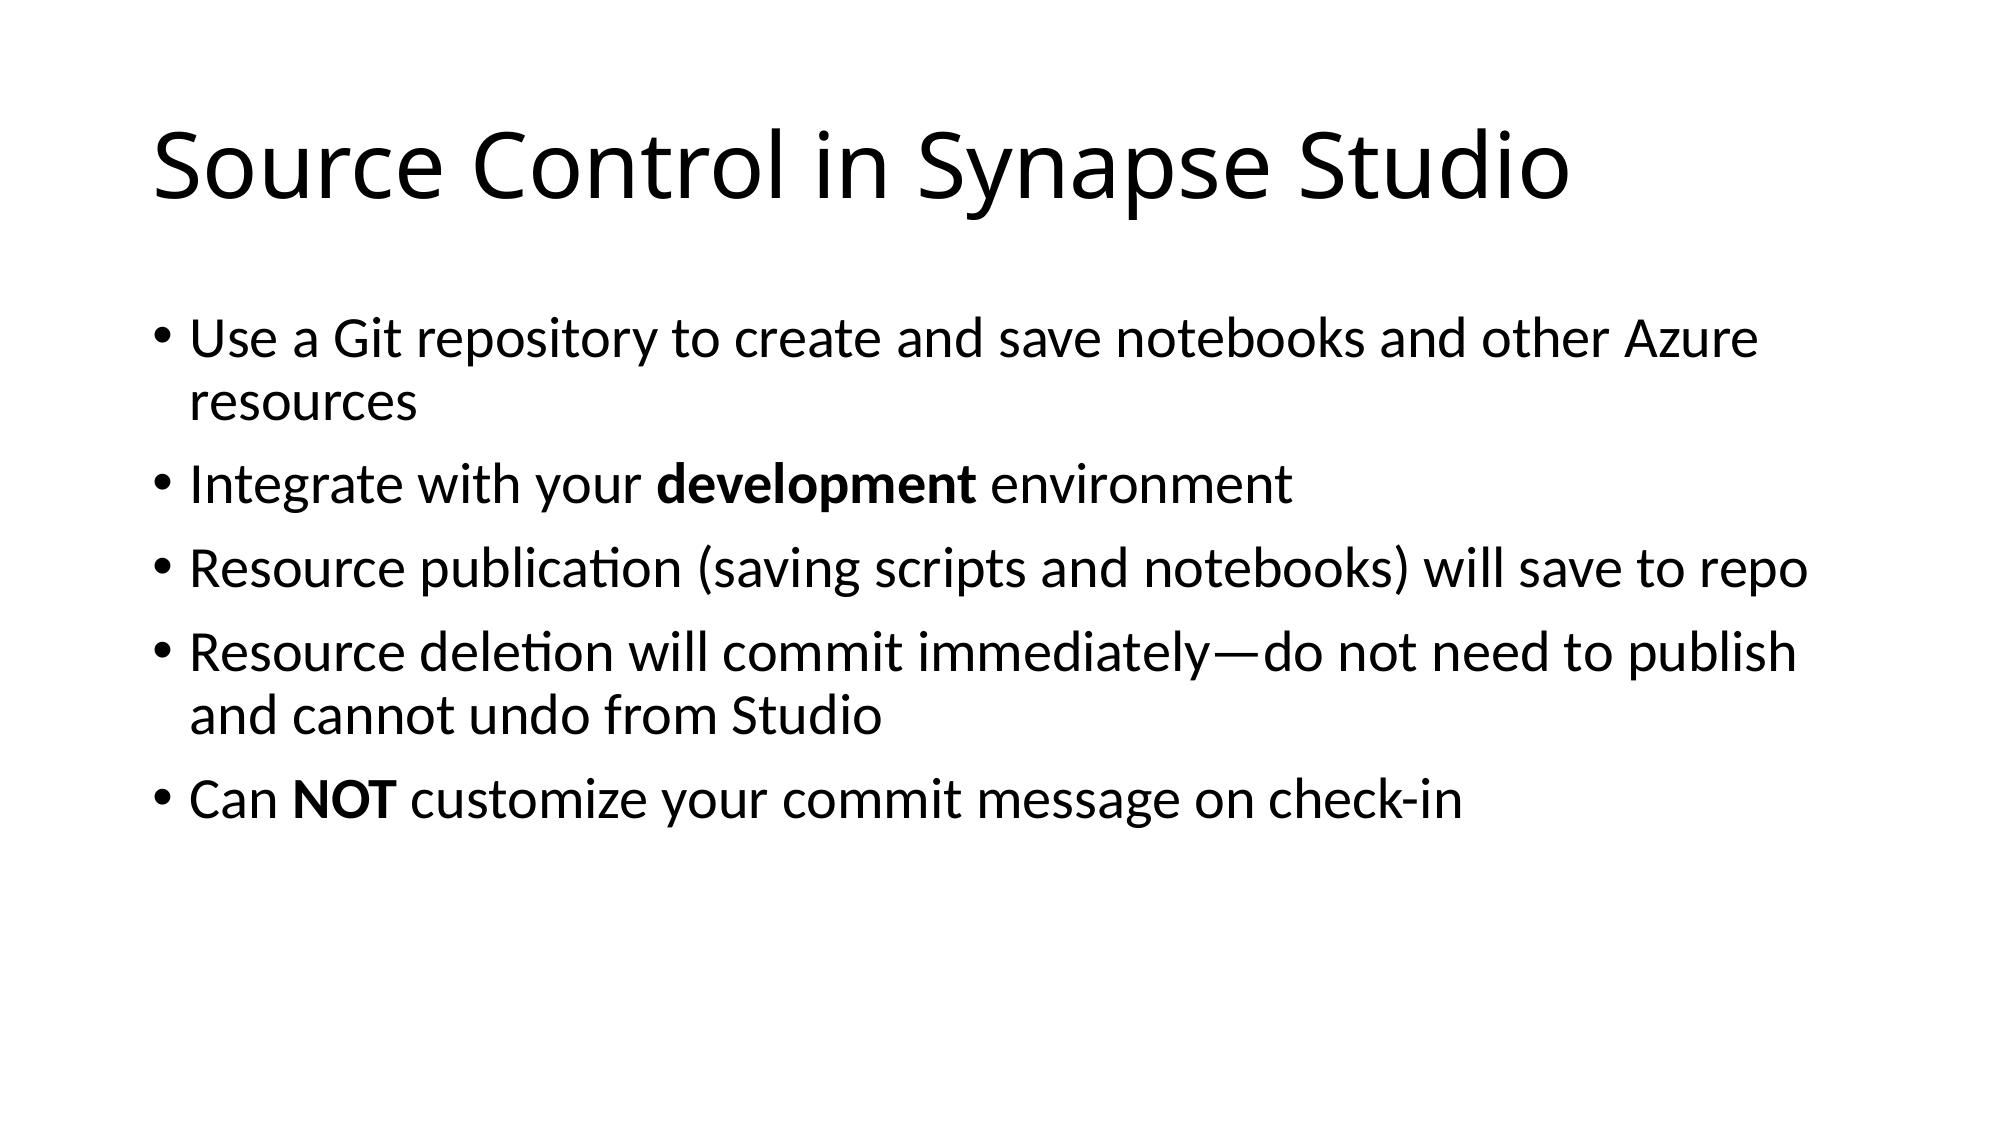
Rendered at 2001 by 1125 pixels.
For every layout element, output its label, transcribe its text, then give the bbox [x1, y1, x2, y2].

title Source Control in Synapse Studio [137, 59, 1863, 278]
list Use a Git repository to create and save notebooks and other Azure resources Integrate with your development environment Resource publication (saving scripts and notebooks) will save to repo Resource deletion will commit immediately—do not need to publish and cannot undo from Studio Can NOT customize your commit message on check-in [137, 299, 1863, 1014]
